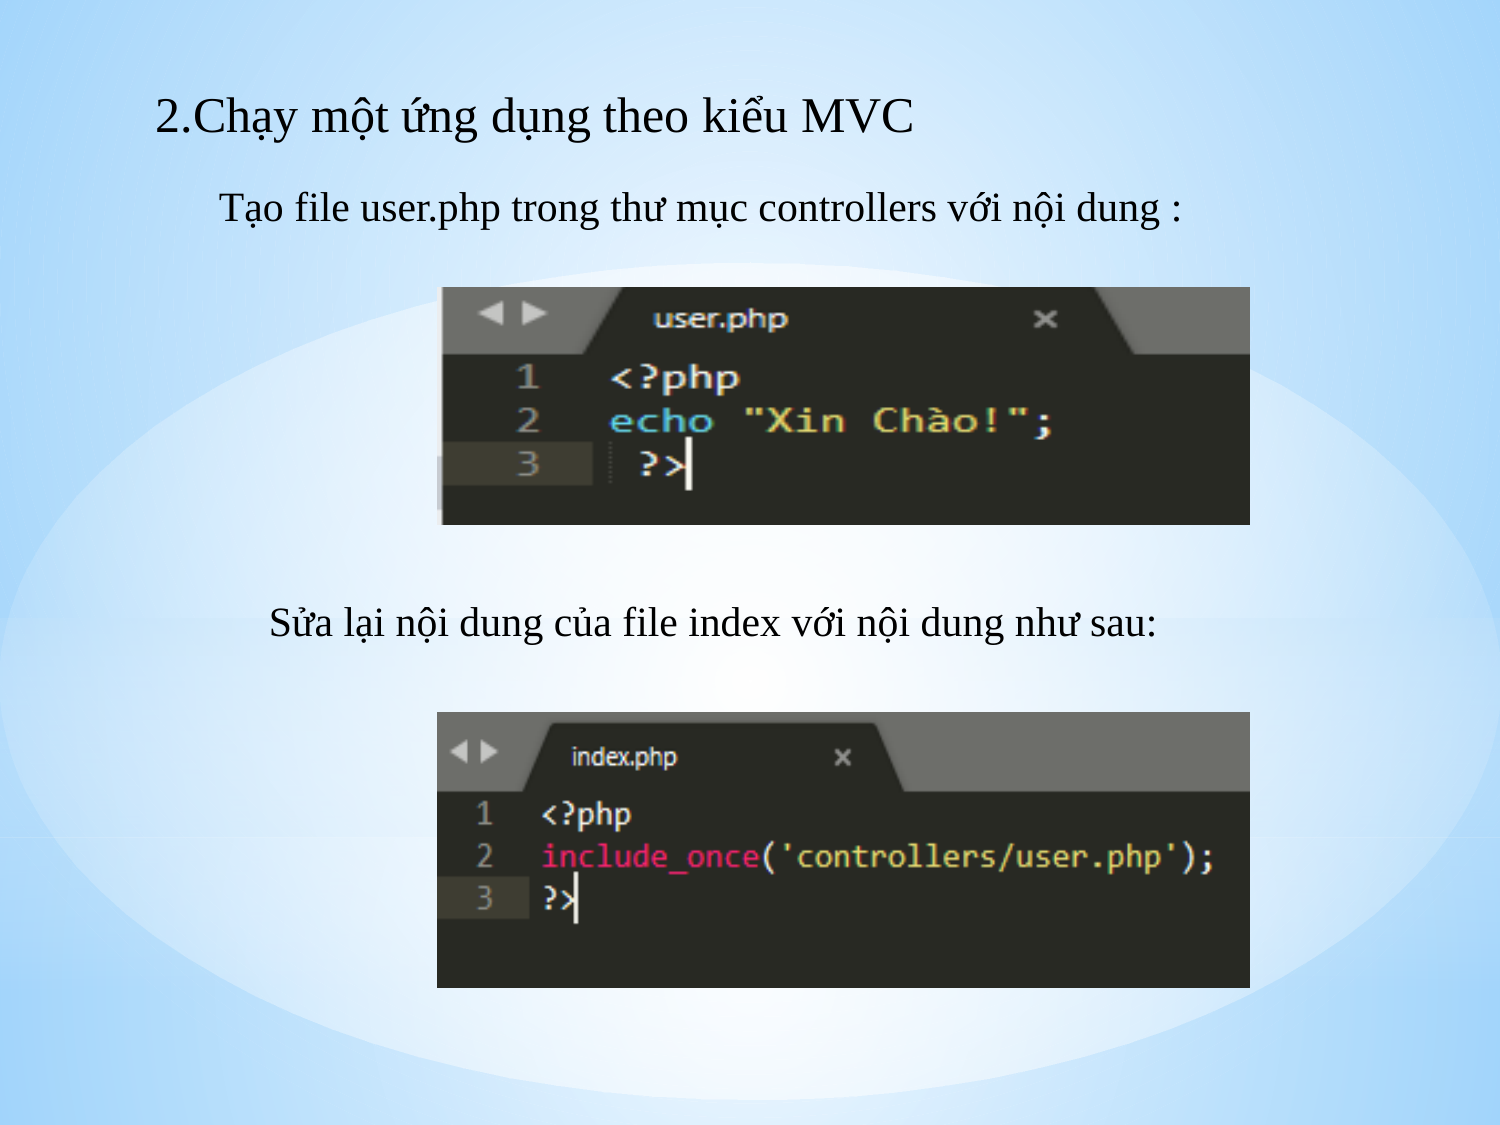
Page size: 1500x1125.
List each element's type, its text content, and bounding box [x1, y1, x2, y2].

picture [437, 287, 1251, 526]
text_box Sửa lại nội dung của file index với nội dung như sau: [253, 587, 1174, 653]
text_box Tạo file user.php trong thư mục controllers với nội dung : [204, 172, 1199, 238]
text_box 2.Chạy một ứng dụng theo kiểu MVC [141, 74, 931, 150]
picture [437, 712, 1251, 988]
